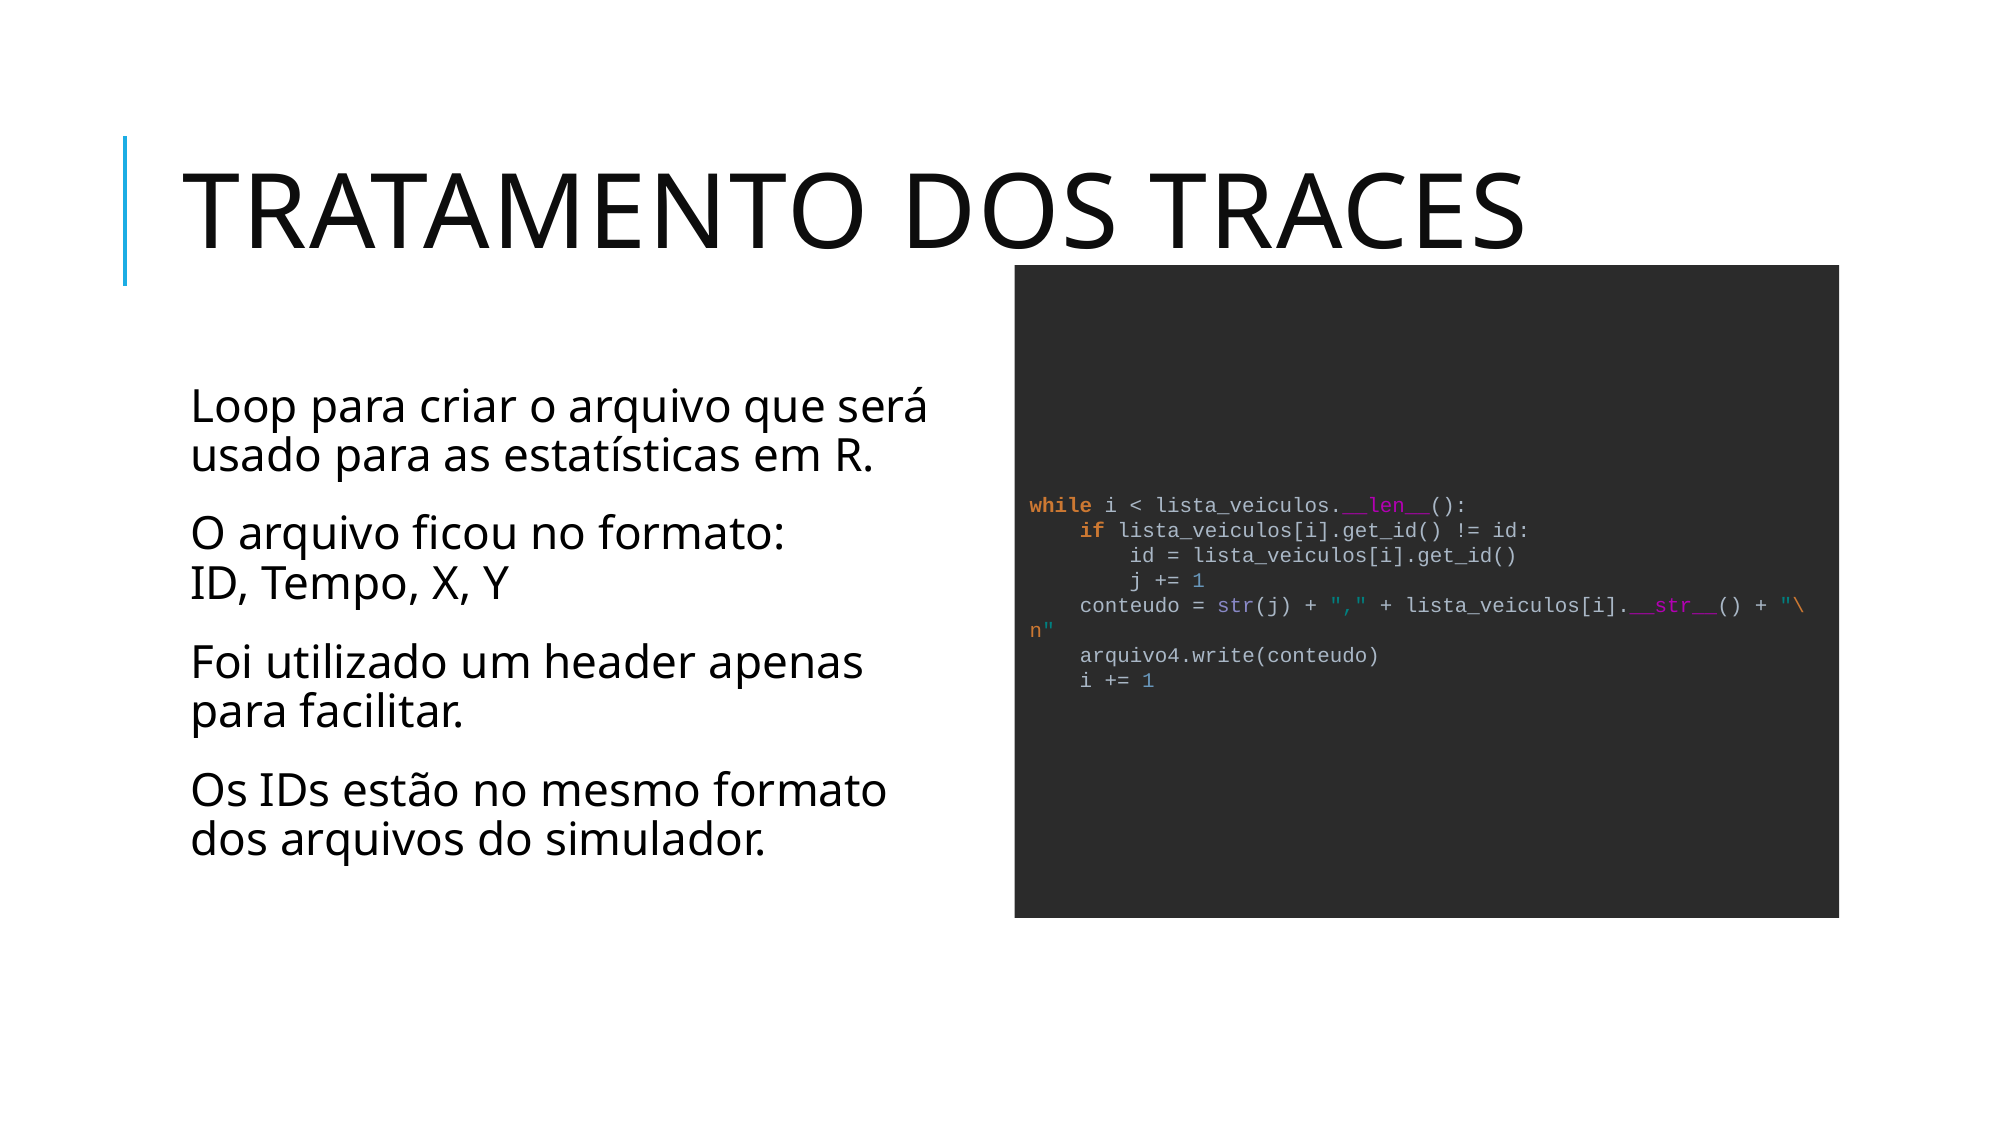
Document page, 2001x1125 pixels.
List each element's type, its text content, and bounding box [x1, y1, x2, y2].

title Tratamento dos Traces [168, 96, 1763, 342]
list while i < lista_veiculos.__len__(): if lista_veiculos[i].get_id() != id: id = lista_veiculos[i].get_id() j += 1 conteudo = str(j) + "," + lista_veiculos[i].__str__() + "\n" arquivo4.write(conteudo) i += 1 [1014, 265, 1840, 918]
list Loop para criar o arquivo que será usado para as estatísticas em R. O arquivo ficou no formato: ID, Tempo, X, Y Foi utilizado um header apenas para facilitar. Os IDs estão no mesmo formato dos arquivos do simulador. [168, 375, 948, 1035]
